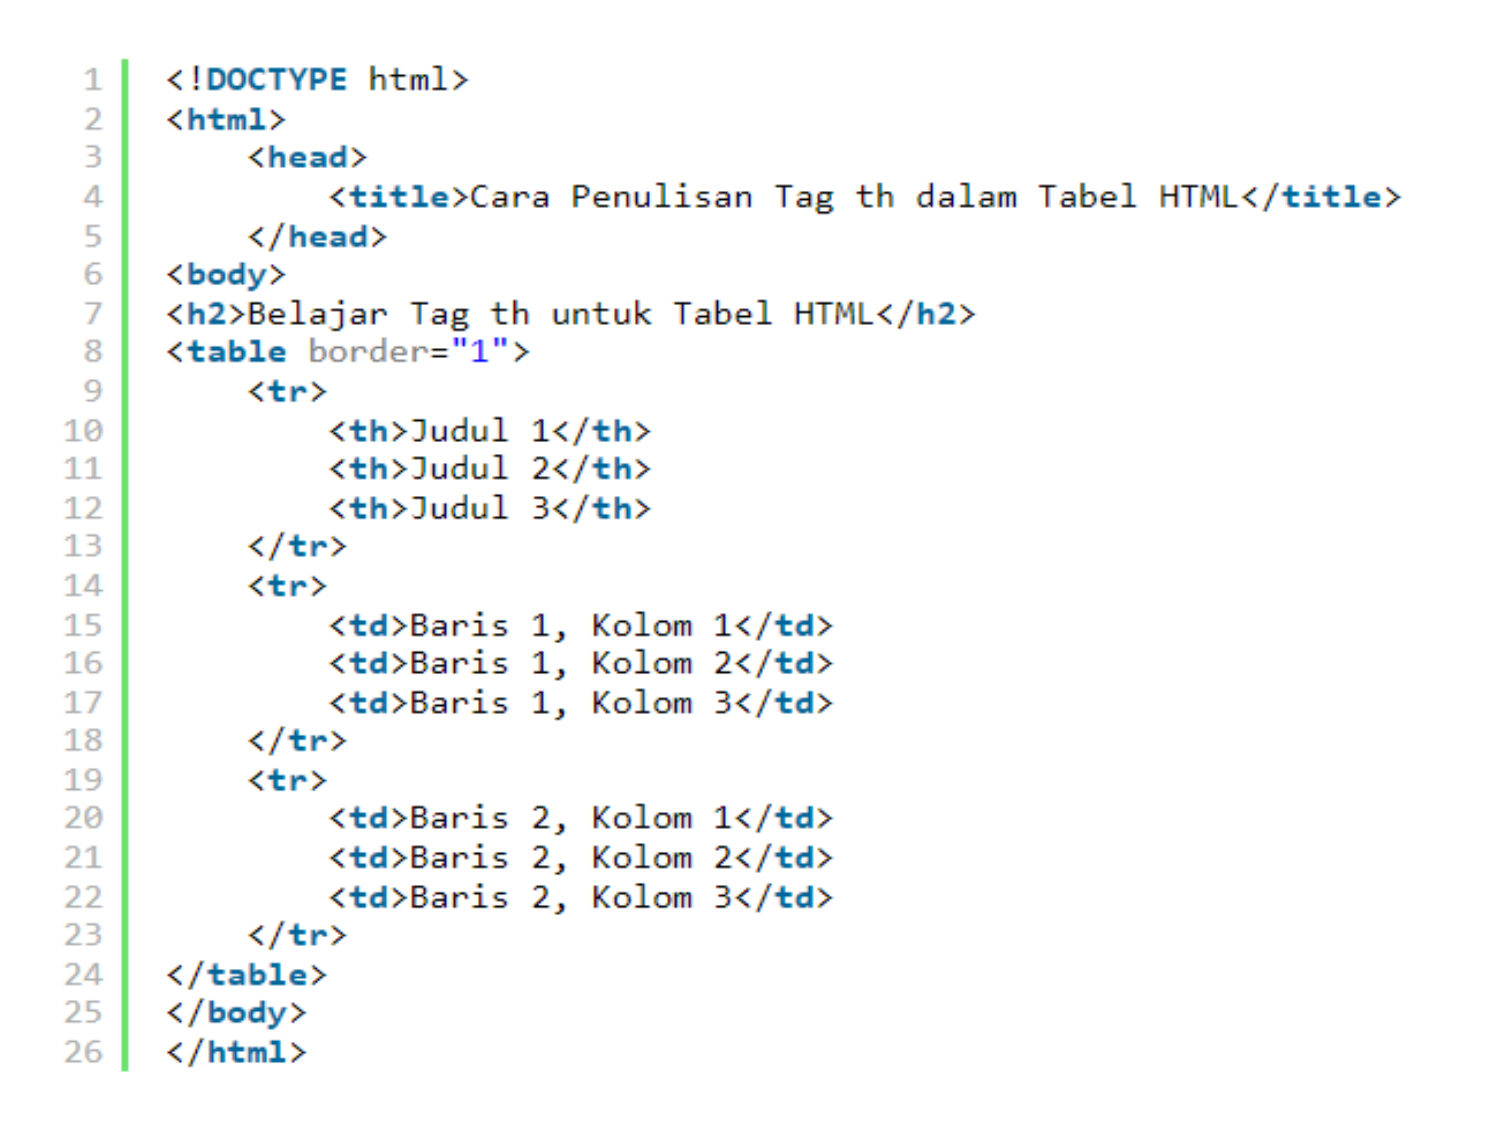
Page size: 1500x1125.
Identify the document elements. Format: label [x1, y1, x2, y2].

picture [52, 42, 1459, 1095]
